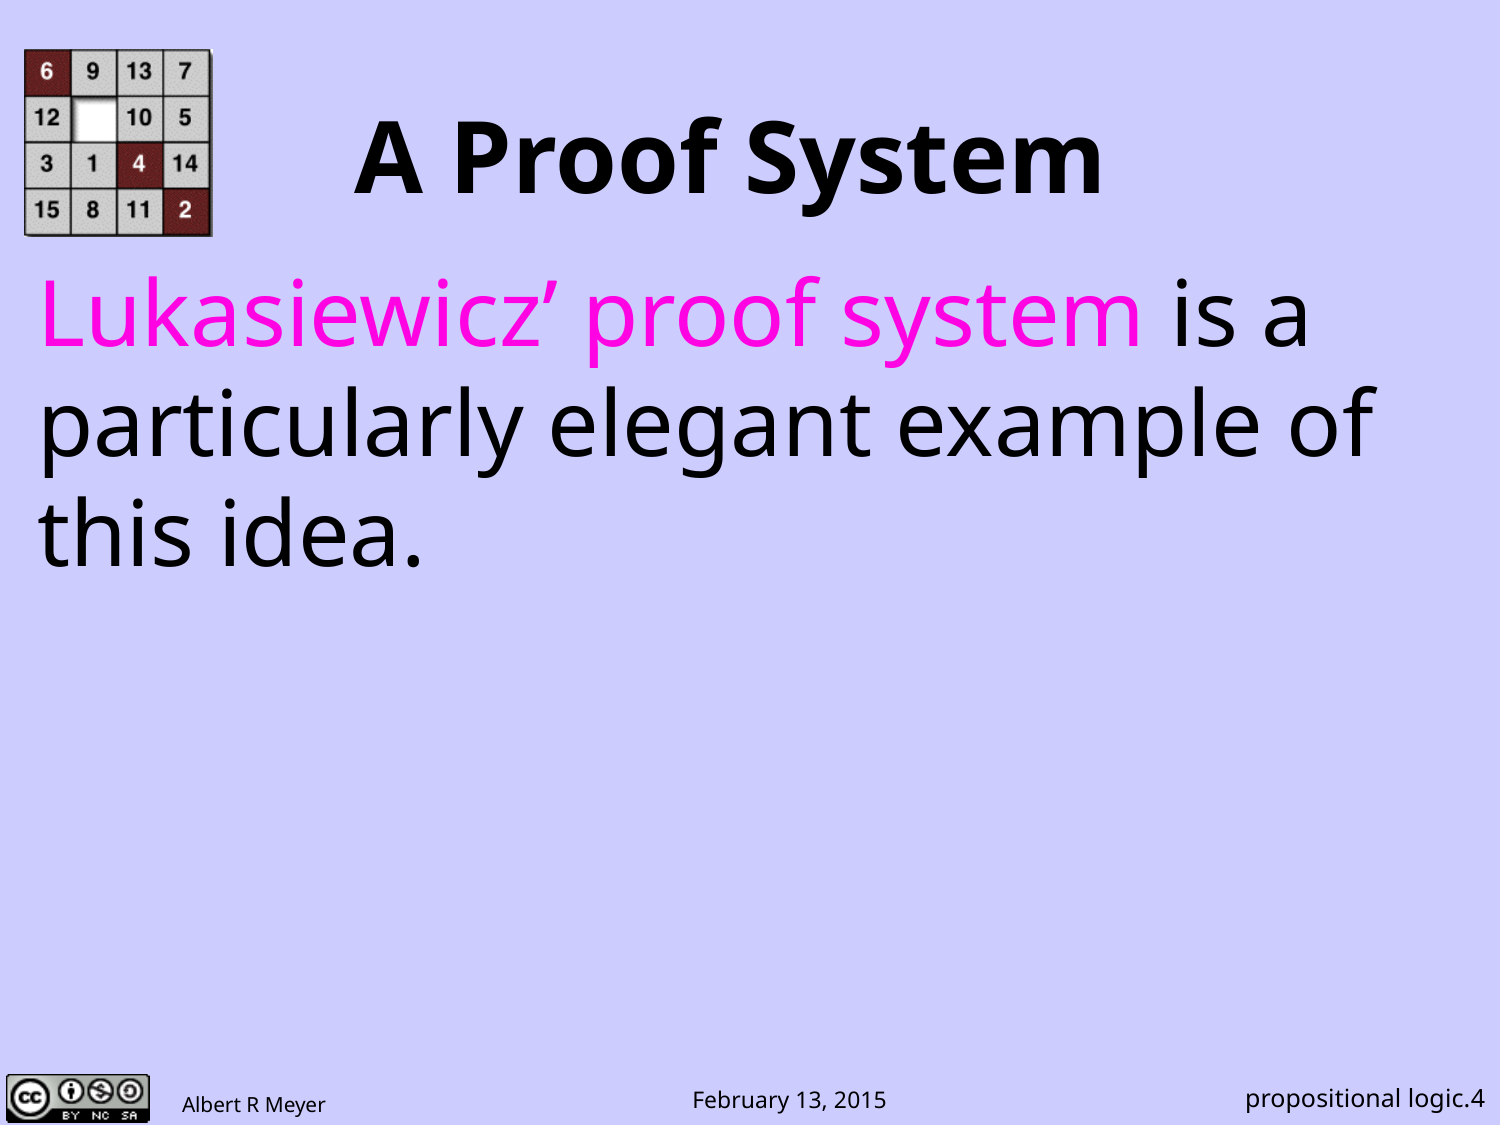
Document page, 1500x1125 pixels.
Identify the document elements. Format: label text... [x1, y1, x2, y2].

picture [6, 1074, 150, 1123]
picture [24, 49, 213, 237]
title A Proof System [339, 49, 1278, 247]
slide_number propositional logic.4 [1211, 1074, 1500, 1121]
text_box Lukasiewicz’ proof system is a particularly elegant example of this idea. [22, 247, 1483, 593]
